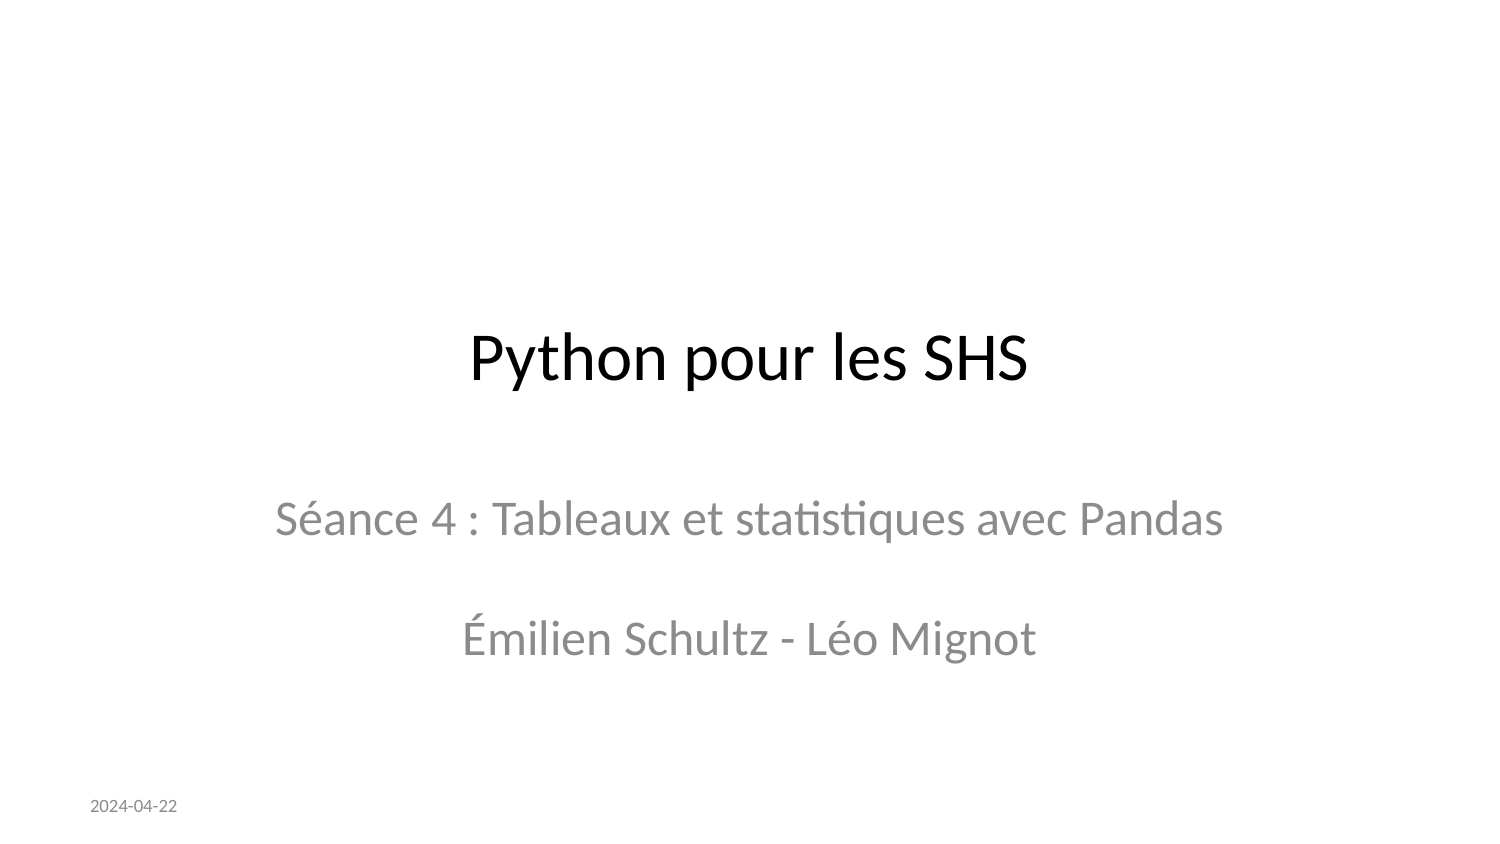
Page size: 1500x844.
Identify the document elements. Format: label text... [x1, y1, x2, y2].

subtitle Séance 4 : Tableaux et statistiques avec Pandas Émilien Schultz - Léo Mignot [225, 478, 1275, 694]
title Python pour les SHS [112, 262, 1388, 443]
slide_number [75, 782, 425, 827]
